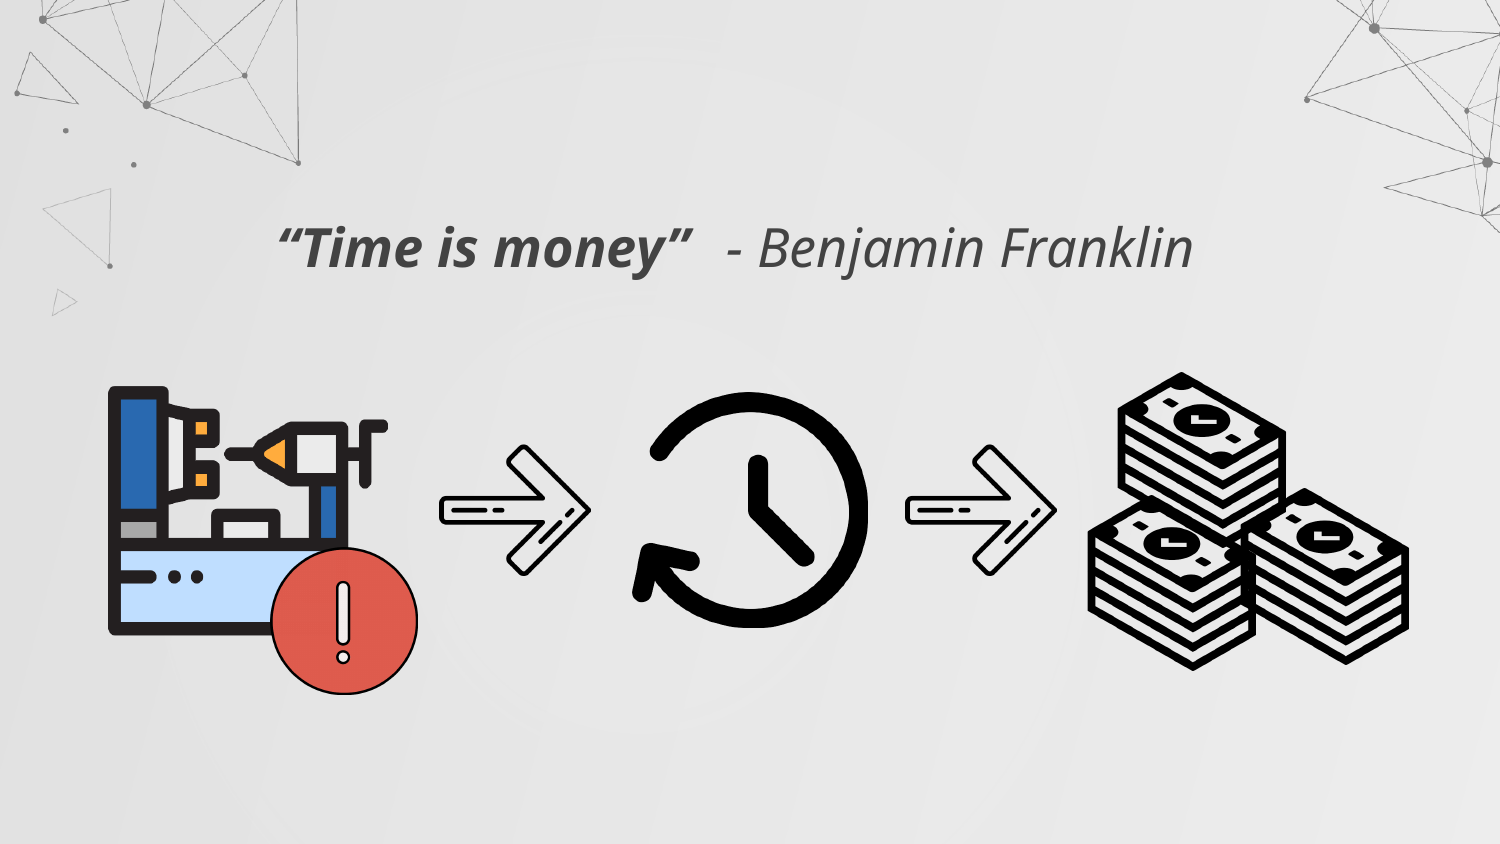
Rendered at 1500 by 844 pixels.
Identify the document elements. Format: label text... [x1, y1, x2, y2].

picture [0, 0, 1500, 844]
list “Time is money” - Benjamin Franklin [261, 188, 1259, 304]
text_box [107, 359, 1413, 695]
